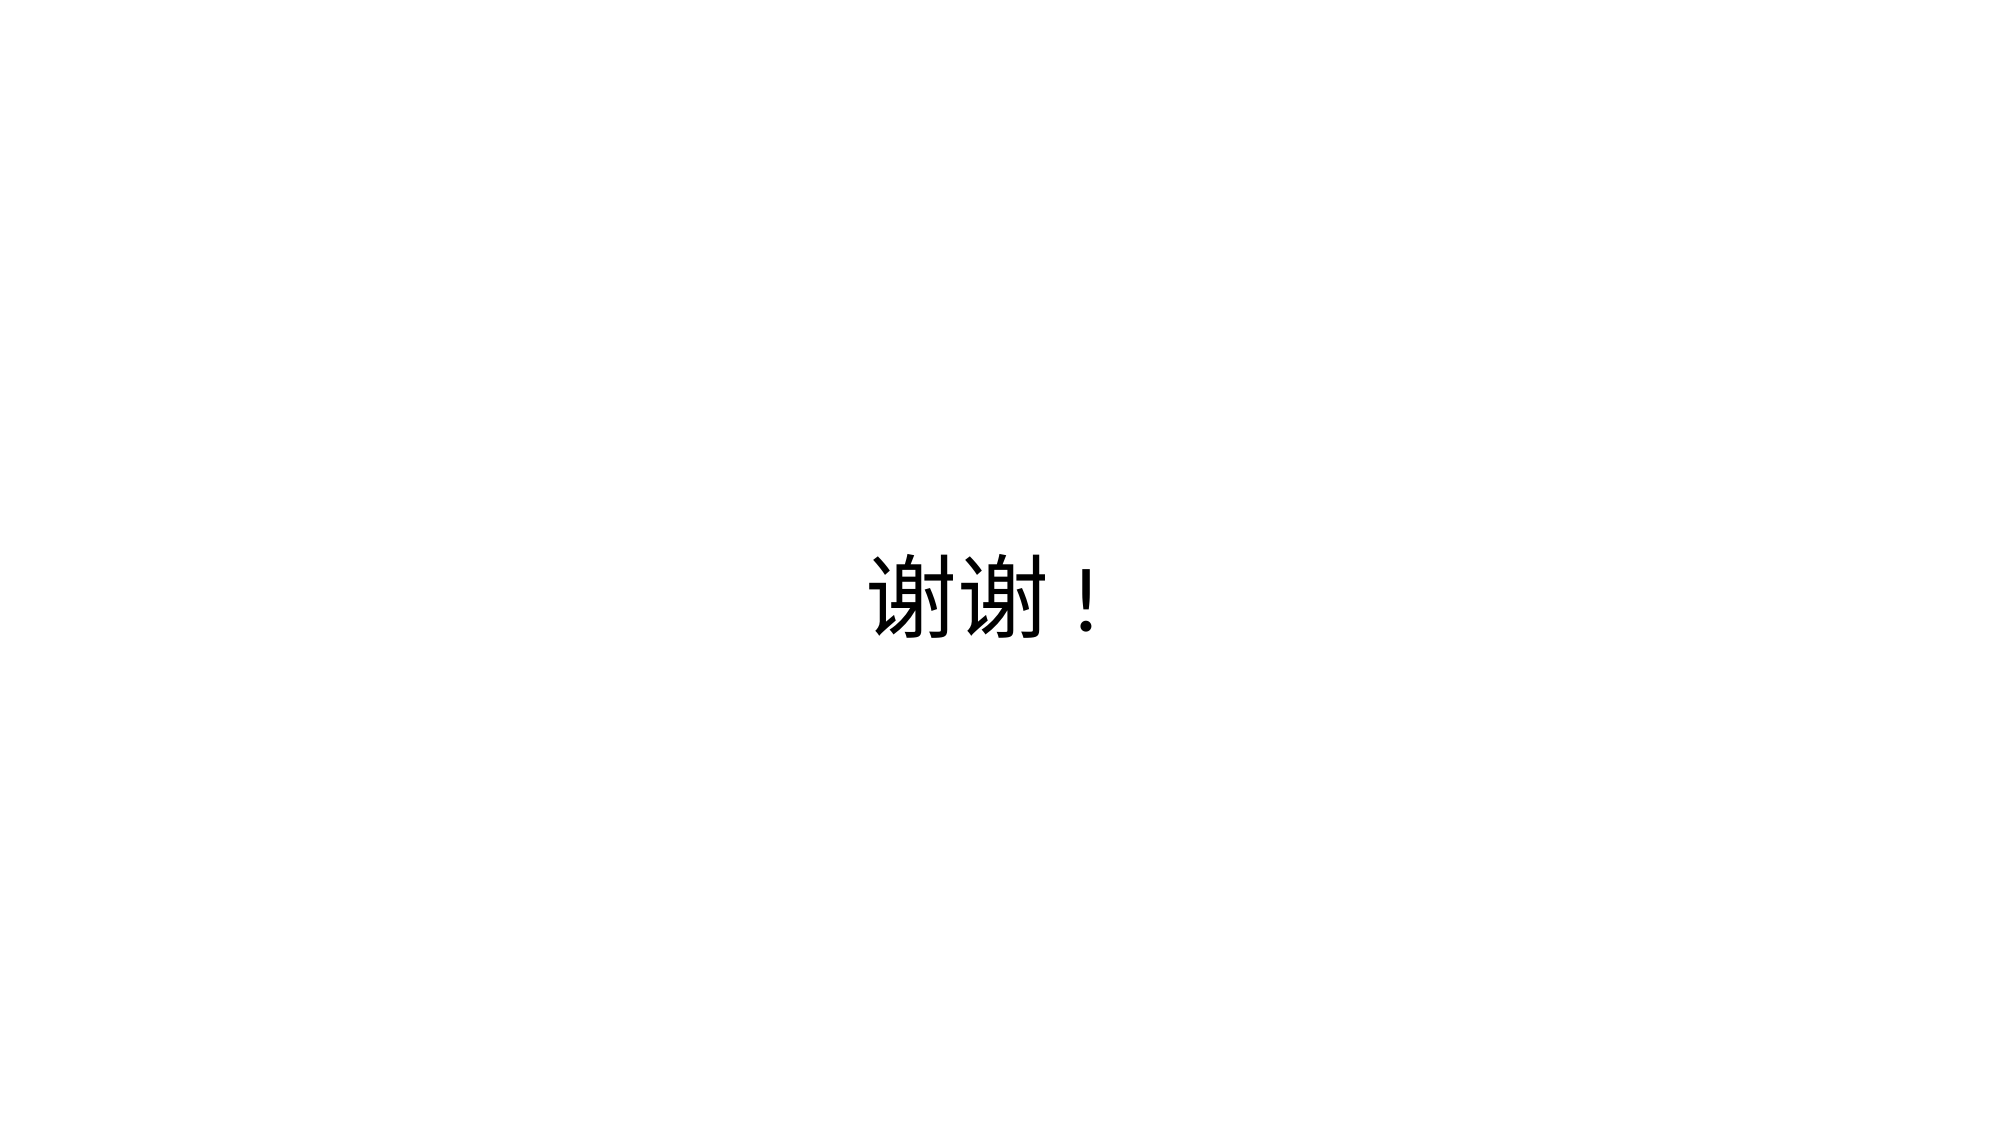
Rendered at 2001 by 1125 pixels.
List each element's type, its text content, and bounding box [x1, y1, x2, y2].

title 谢谢! [850, 493, 2000, 711]
